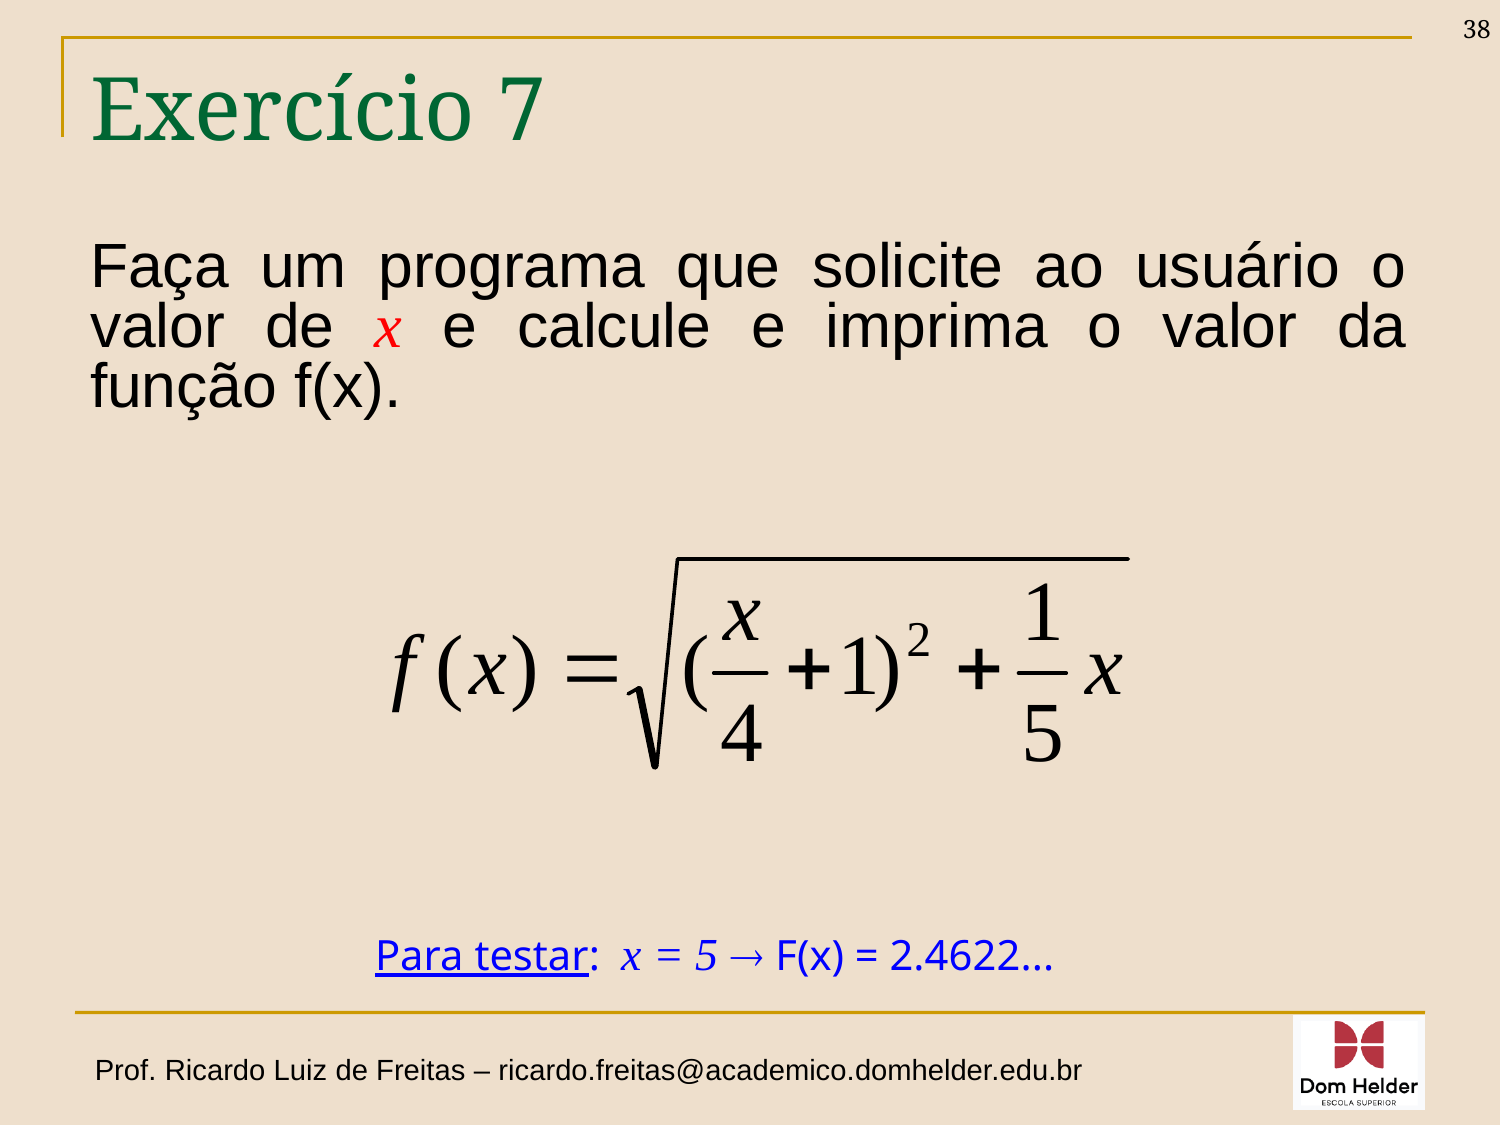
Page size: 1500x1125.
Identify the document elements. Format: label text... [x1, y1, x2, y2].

title Exercício 7 [75, 45, 1425, 233]
slide_number 38 [1392, 0, 1500, 55]
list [361, 537, 1147, 788]
picture [1293, 1015, 1425, 1110]
list Faça um programa que solicite ao usuário o valor de x e calcule e imprima o valor da função f(x). [75, 231, 1424, 462]
text_box Para testar: x = 5  F(x) = 2.4622... [360, 916, 1105, 987]
